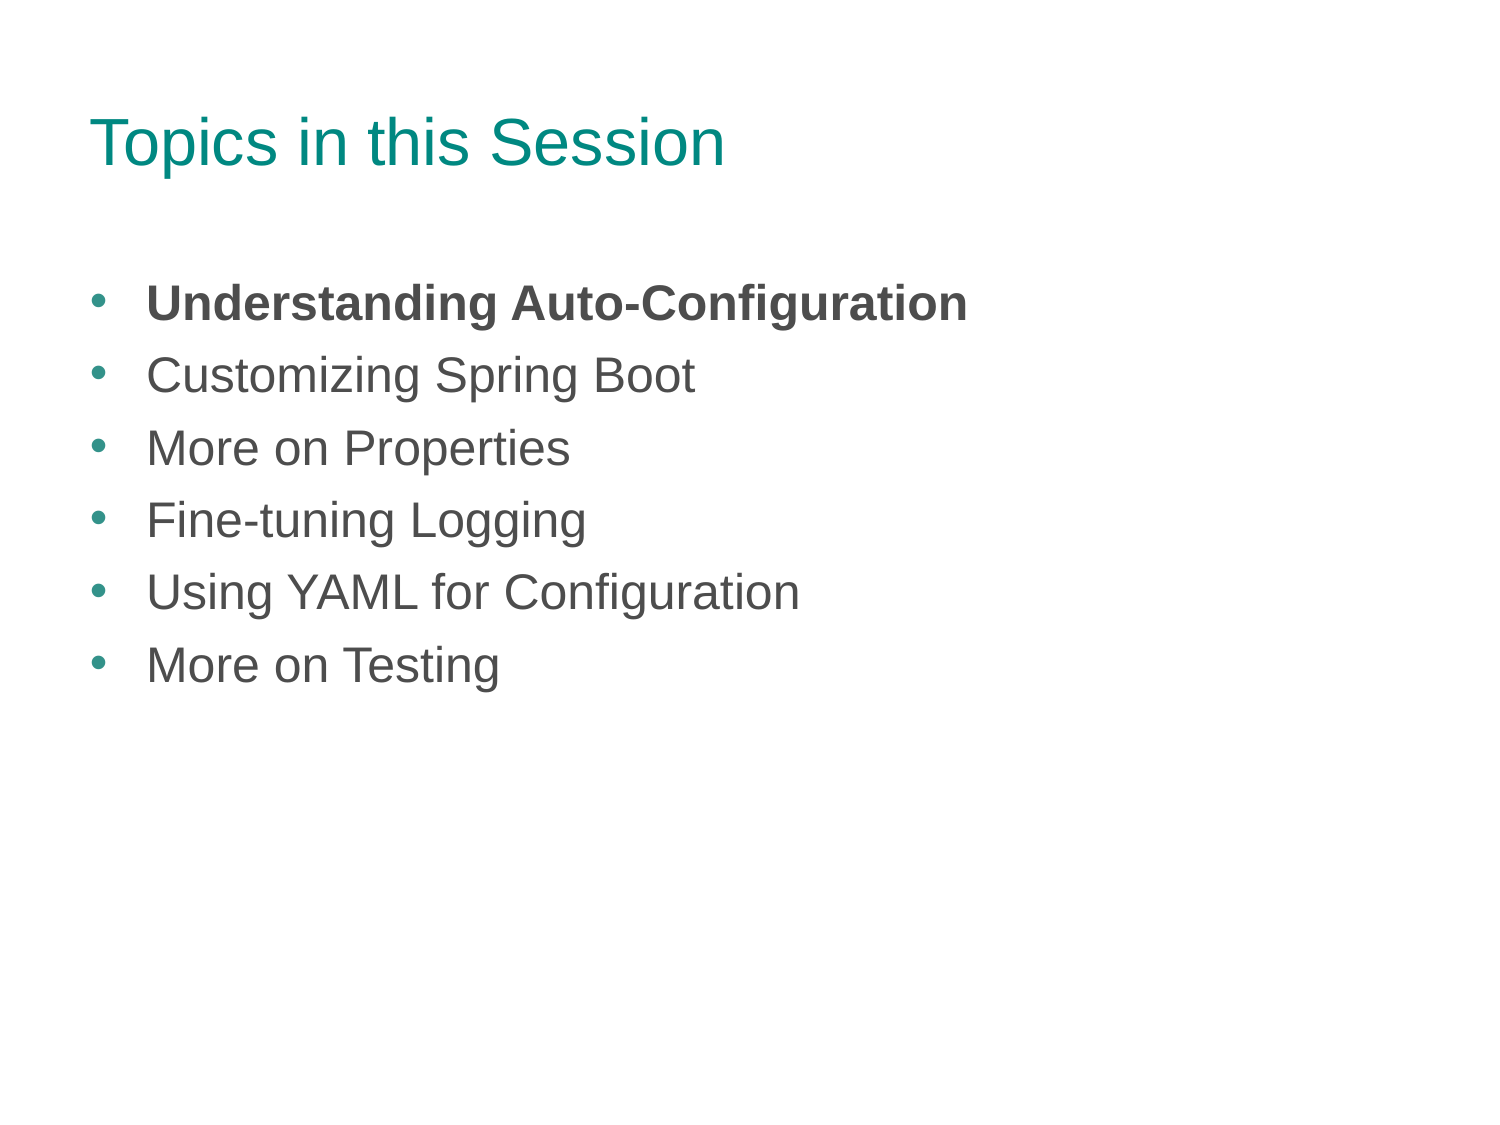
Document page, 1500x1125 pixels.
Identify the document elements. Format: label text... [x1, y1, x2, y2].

list Understanding Auto-Configuration Customizing Spring Boot More on Properties Fine-tuning Logging Using YAML for Configuration More on Testing [75, 262, 1425, 916]
title Topics in this Session [75, 37, 1425, 241]
